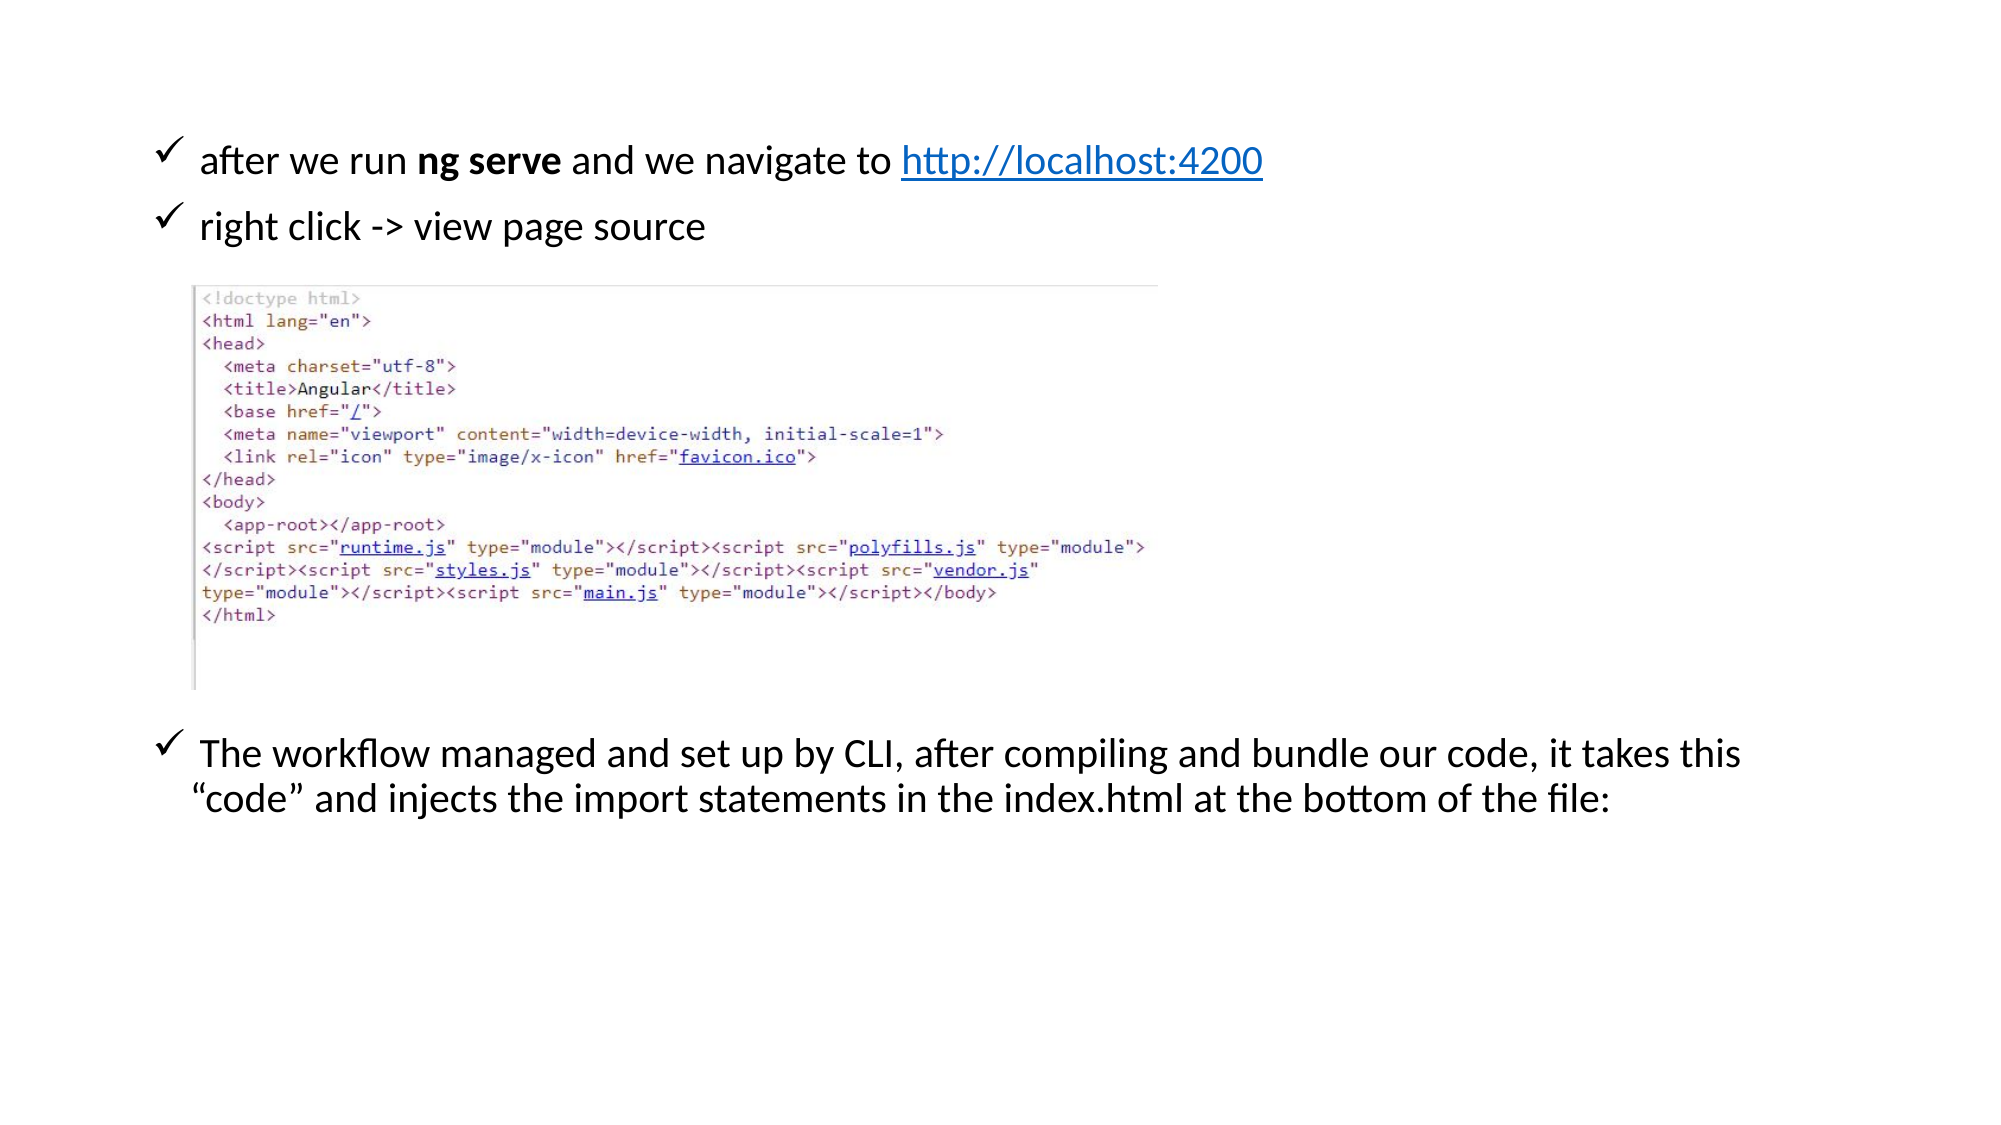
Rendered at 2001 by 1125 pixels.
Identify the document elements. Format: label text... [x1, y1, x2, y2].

picture [191, 284, 1158, 690]
list after we run ng serve and we navigate to http://localhost:4200 right click -> view page source The workflow managed and set up by CLI, after compiling and bundle our code, it takes this “code” and injects the import statements in the index.html at the bottom of the file: [137, 131, 1863, 1014]
